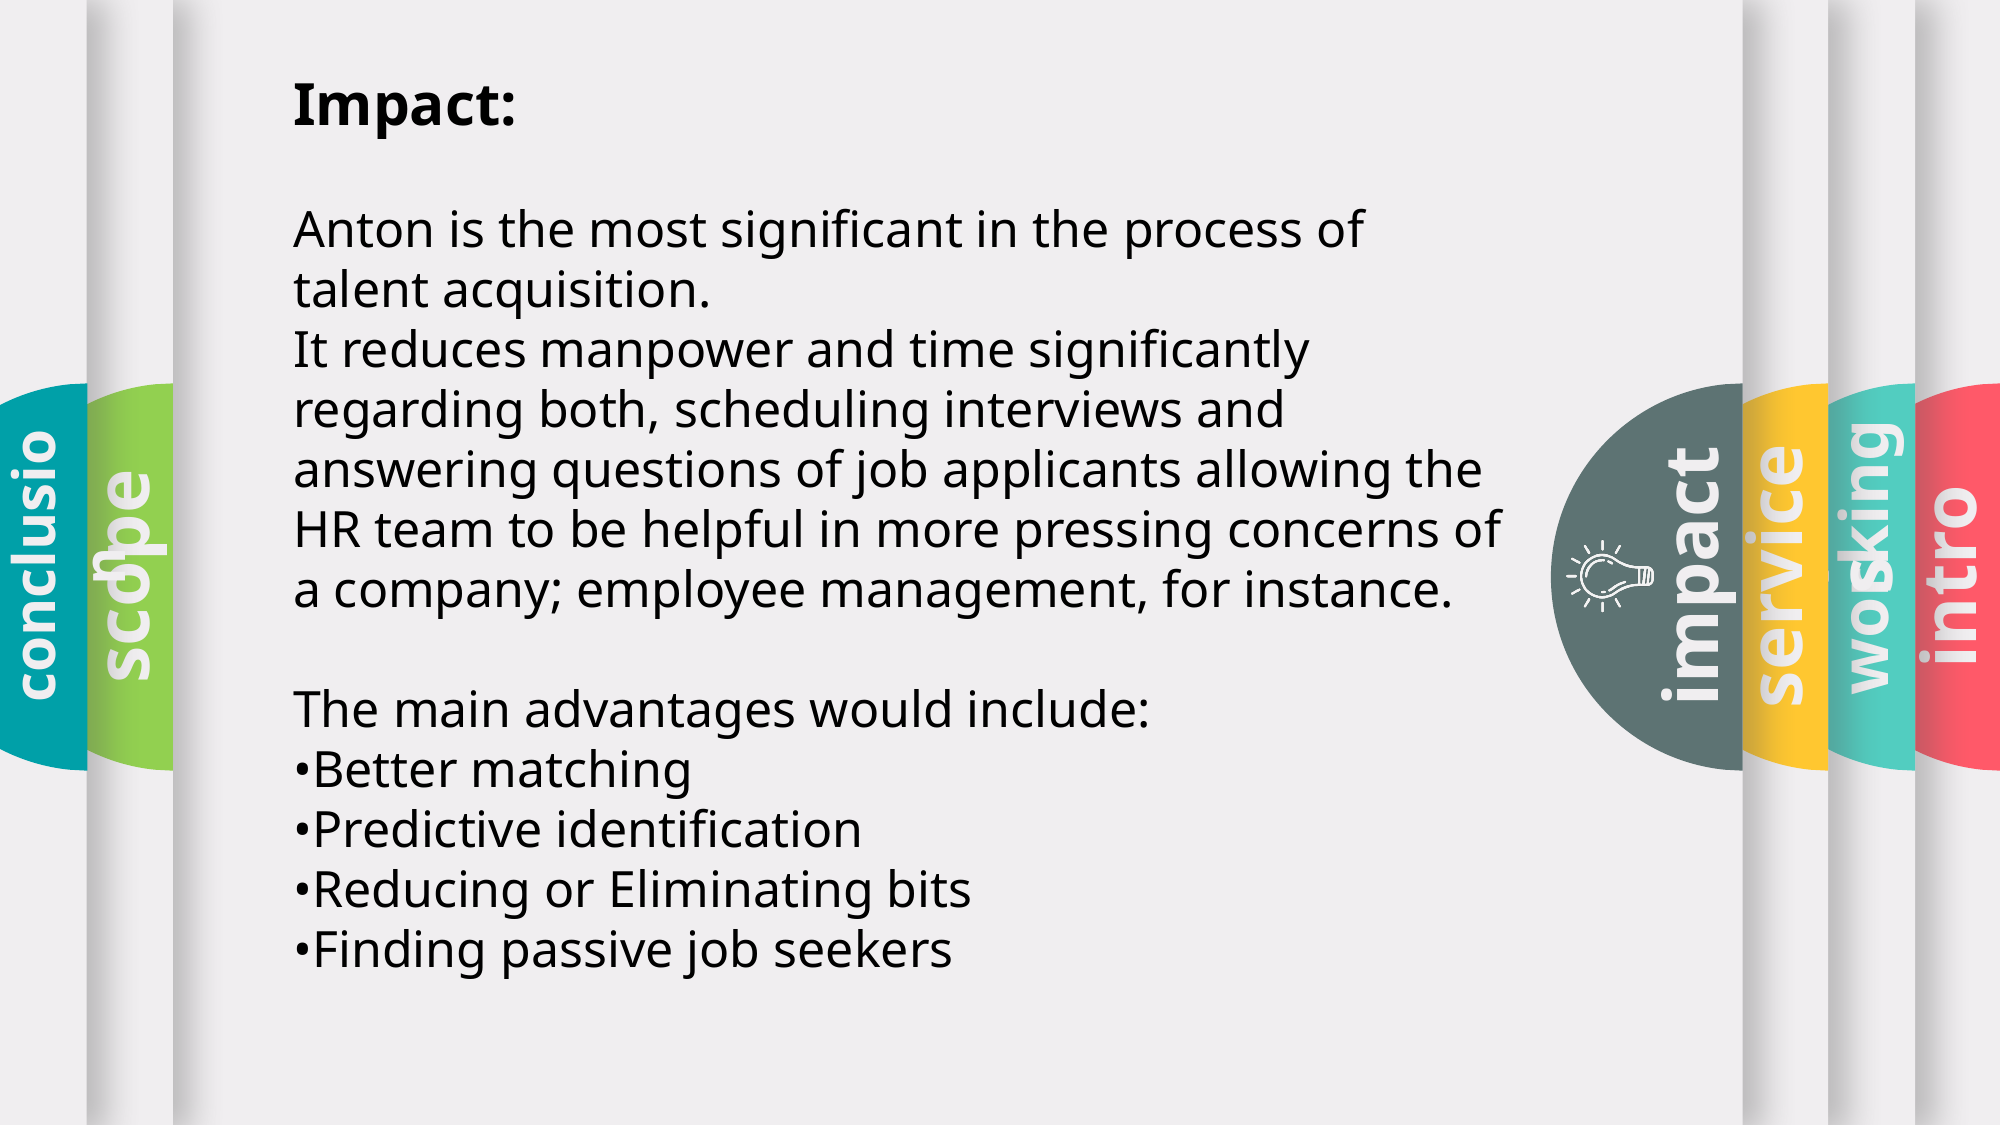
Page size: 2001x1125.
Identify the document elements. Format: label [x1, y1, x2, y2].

text_box [1916, 0, 2000, 1125]
text_box [1829, 0, 1916, 1125]
text_box [88, 0, 173, 1125]
text_box [1743, 0, 1829, 1125]
text_box [173, 0, 1743, 1125]
text_box [0, 0, 88, 1125]
